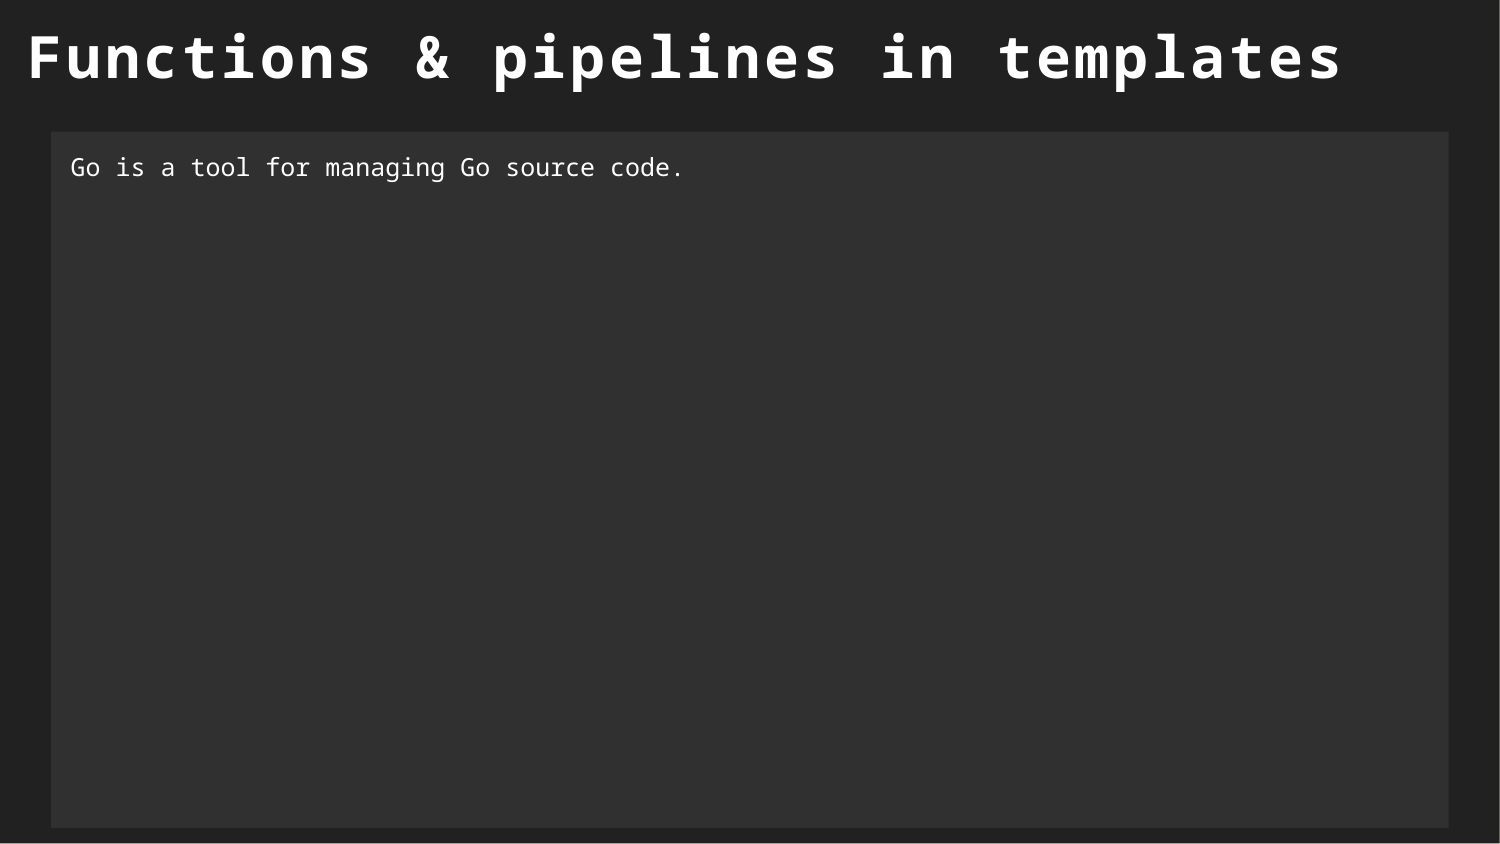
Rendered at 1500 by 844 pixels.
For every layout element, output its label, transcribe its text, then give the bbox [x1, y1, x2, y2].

text_box Go is a tool for managing Go source code. [68, 149, 1432, 811]
text_box Functions & pipelines in templates [25, 17, 1475, 117]
text_box [51, 131, 1449, 828]
